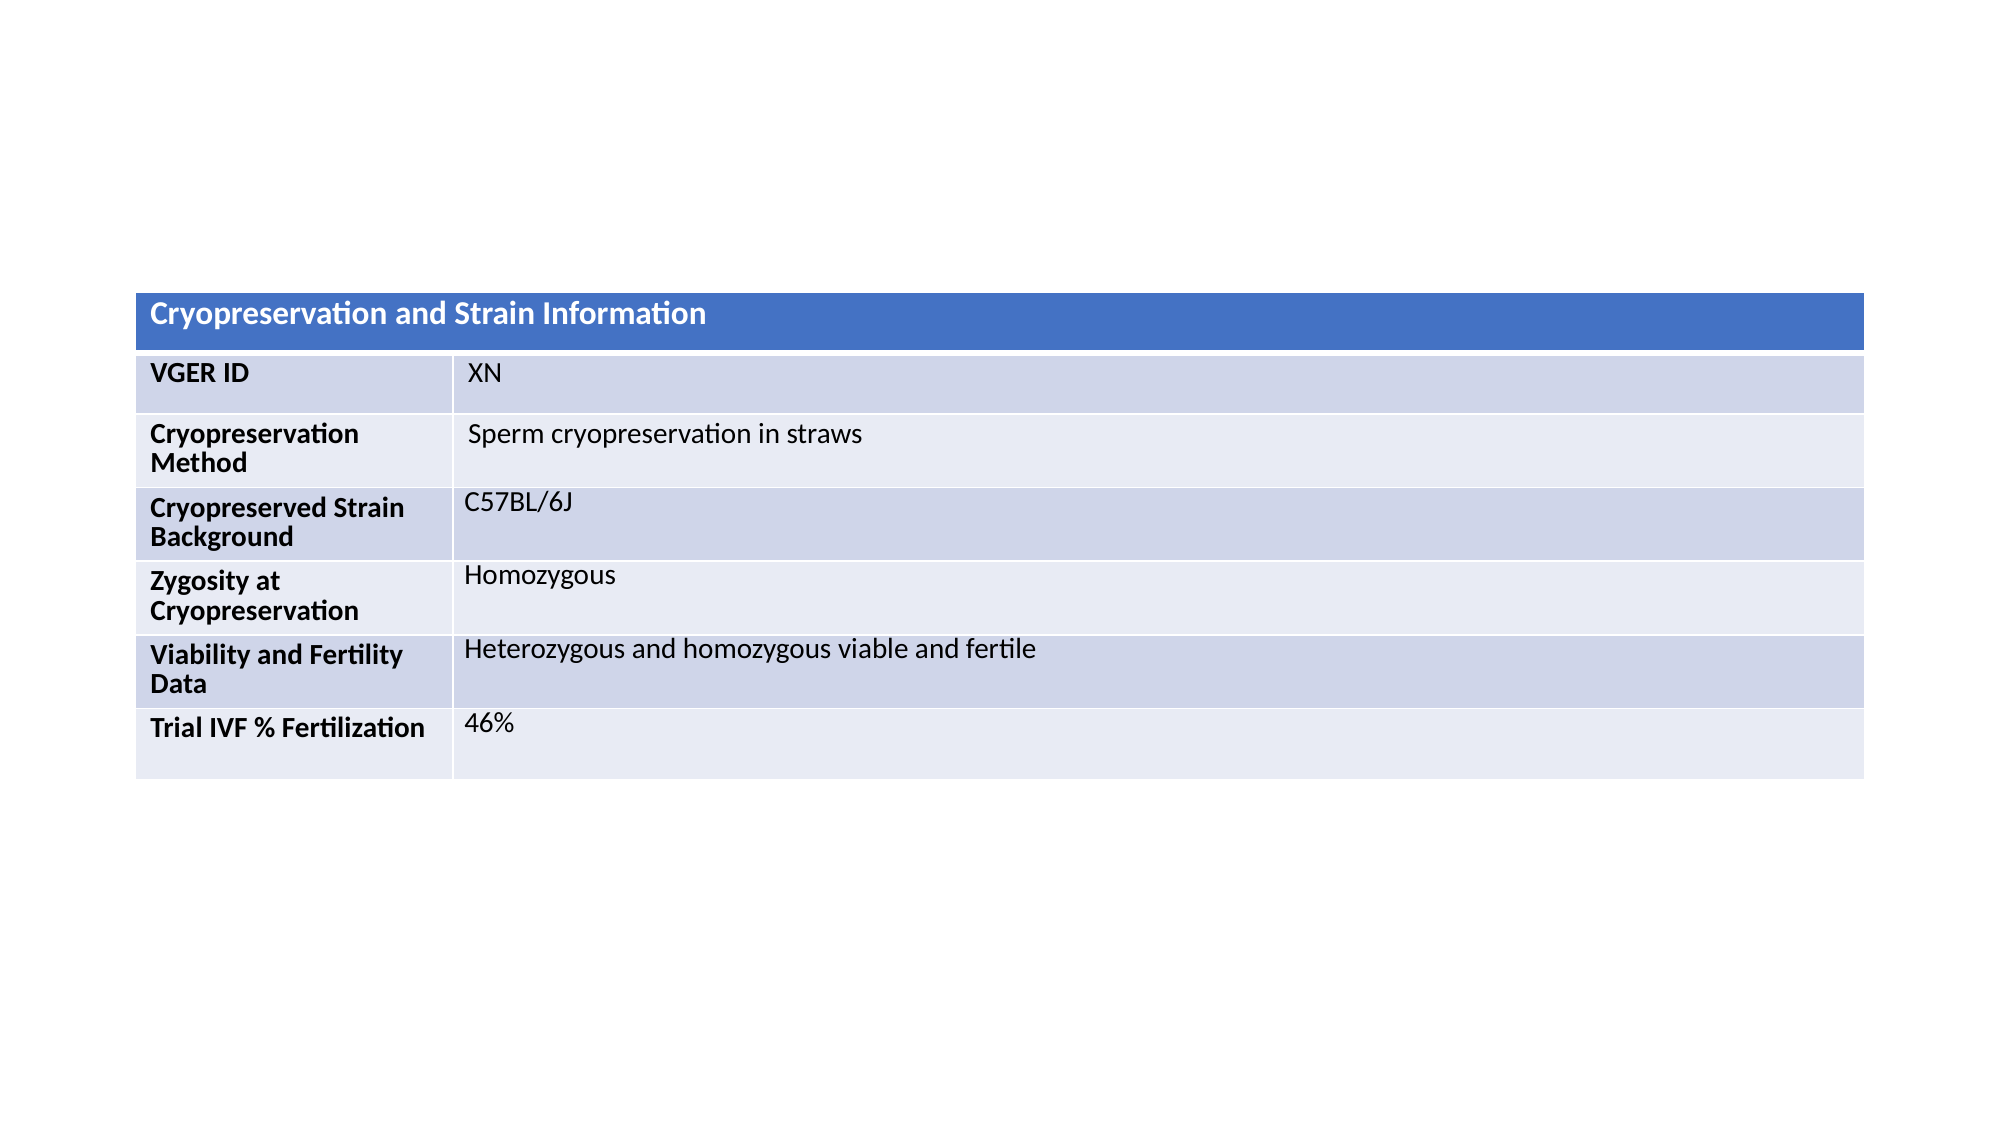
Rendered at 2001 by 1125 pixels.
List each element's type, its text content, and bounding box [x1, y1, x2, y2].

table_cell Viability and Fertility Data [136, 636, 452, 708]
table_cell Cryopreservation Method [136, 415, 452, 487]
table_cell C57BL/6J [454, 488, 1864, 560]
table_cell Heterozygous and homozygous viable and fertile [454, 636, 1864, 708]
table_cell Zygosity at Cryopreservation [136, 562, 452, 634]
table_cell Sperm cryopreservation in straws [454, 415, 1864, 487]
table_cell 46% [454, 709, 1864, 779]
table_header Cryopreservation and Strain Information [136, 293, 1864, 350]
table_cell Trial IVF % Fertilization [136, 709, 452, 779]
table_cell VGER ID [136, 356, 452, 413]
table_cell Homozygous [454, 562, 1864, 634]
table_cell Cryopreserved Strain Background [136, 488, 452, 560]
table_cell XN [454, 356, 1864, 413]
